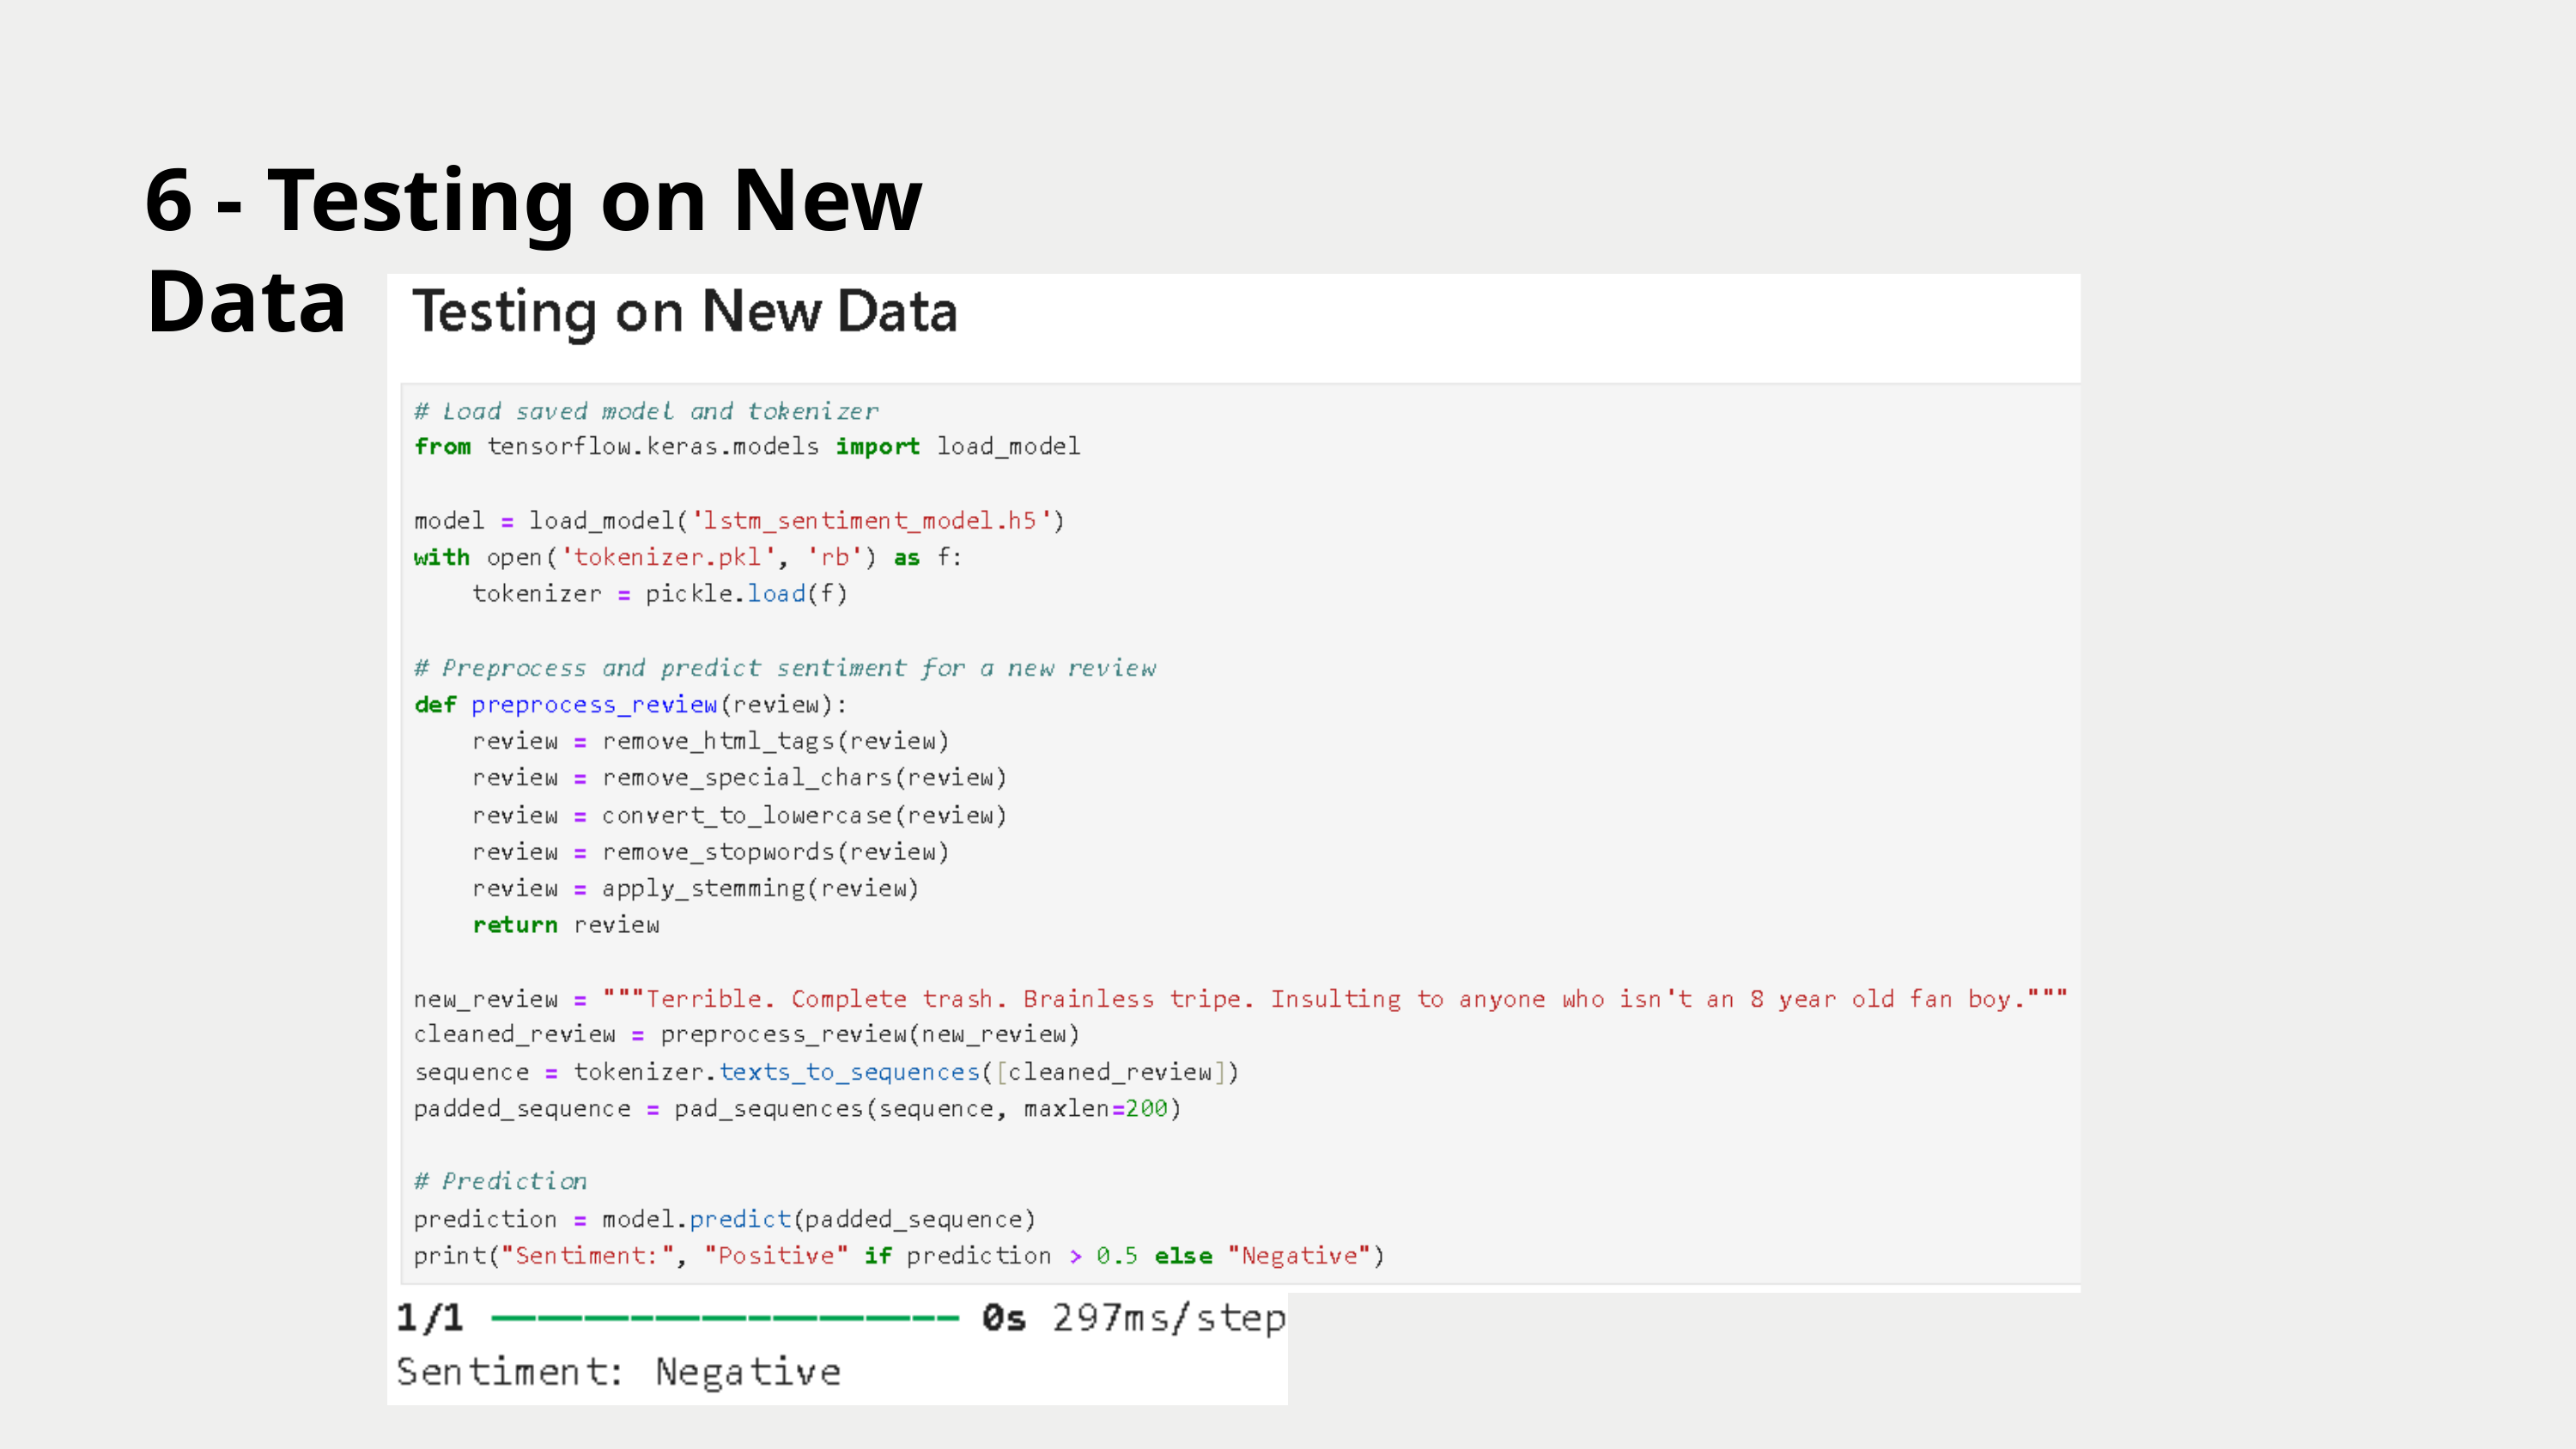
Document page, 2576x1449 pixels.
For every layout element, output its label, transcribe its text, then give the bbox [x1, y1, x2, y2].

text_box [386, 274, 2081, 1293]
text_box [387, 1292, 1289, 1405]
text_box 6 - Testing on New Data [144, 146, 1142, 349]
